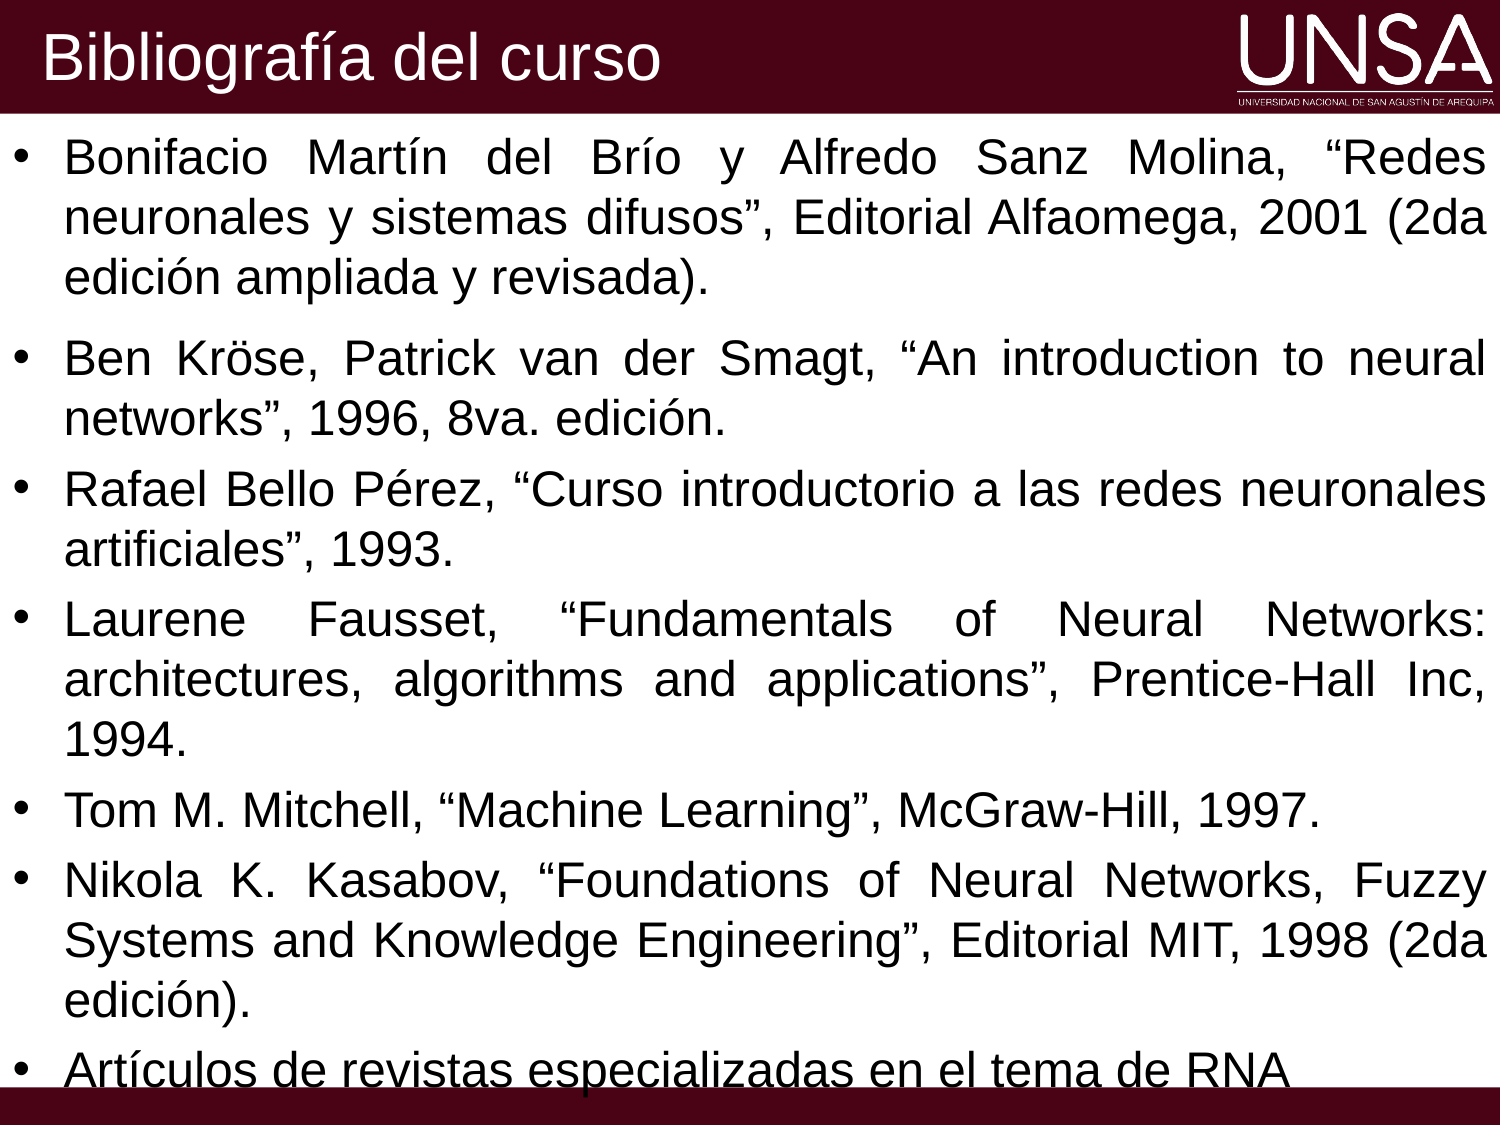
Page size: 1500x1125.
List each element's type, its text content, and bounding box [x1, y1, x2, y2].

title Bibliografía del curso [41, 19, 1147, 114]
list Bonifacio Martín del Brío y Alfredo Sanz Molina, “Redes neuronales y sistemas difusos”, Editorial Alfaomega, 2001 (2da edición ampliada y revisada). Ben Kröse, Patrick van der Smagt, “An introduction to neural networks”, 1996, 8va. edición. Rafael Bello Pérez, “Curso introductorio a las redes neuronales artificiales”, 1993. Laurene Fausset, “Fundamentals of Neural Networks: architectures, algorithms and applications”, Prentice-Hall Inc, 1994. Tom M. Mitchell, “Machine Learning”, McGraw-Hill, 1997. Nikola K. Kasabov, “Foundations of Neural Networks, Fuzzy Systems and Knowledge Engineering”, Editorial MIT, 1998 (2da edición). Artículos de revistas especializadas en el tema de RNA [12, 125, 1488, 1058]
picture [1237, 13, 1494, 106]
